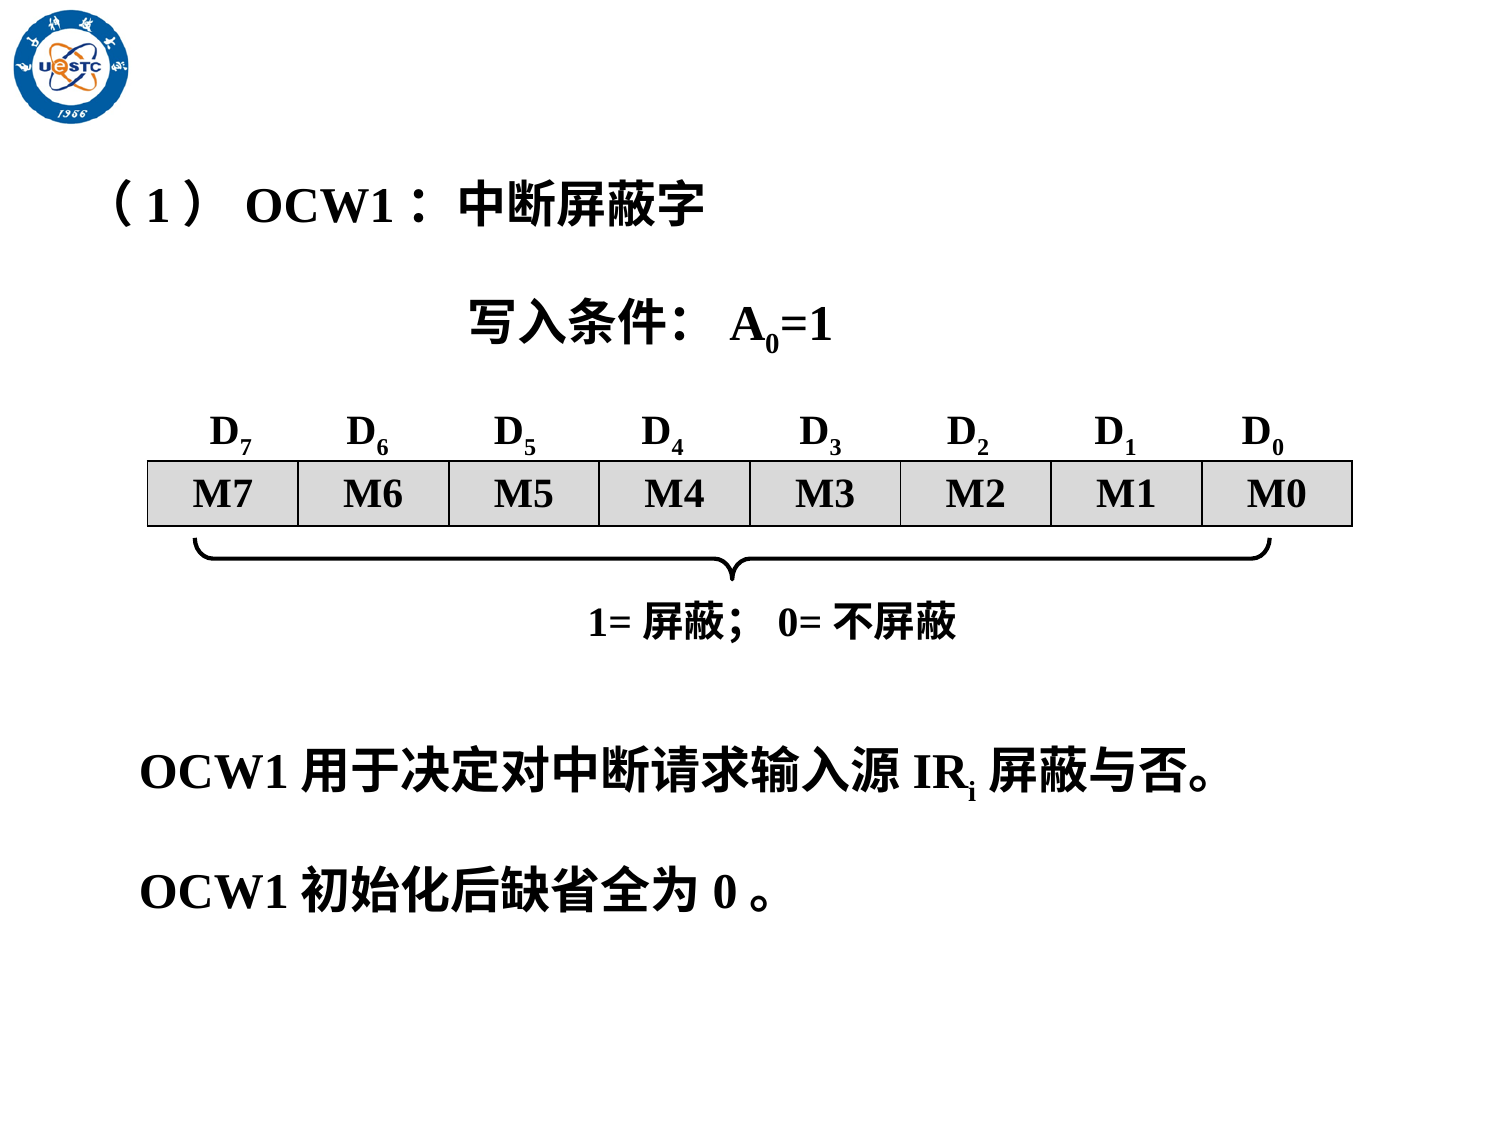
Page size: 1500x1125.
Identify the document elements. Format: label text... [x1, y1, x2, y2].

text_box OCW1用于决定对中断请求输入源IRi屏蔽与否。 [123, 704, 1376, 815]
table_header M0 [1203, 468, 1351, 525]
table_header M3 [751, 468, 900, 525]
table_header M5 [450, 468, 598, 525]
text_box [194, 537, 1270, 653]
text_box （1）OCW1：中断屏蔽字 [68, 165, 722, 240]
table_header M1 [1052, 468, 1201, 525]
table_header M6 [299, 468, 448, 525]
text_box OCW1初始化后缺省全为0。 [123, 826, 1376, 926]
text_box D7 D6 D5 D4 D3 D2 D1 D0 [194, 395, 1353, 468]
table_header M2 [901, 468, 1050, 525]
picture [6, 8, 136, 126]
table_header M4 [600, 468, 749, 525]
text_box 写入条件：A0=1 [452, 283, 849, 367]
table_header M7 [148, 462, 297, 525]
